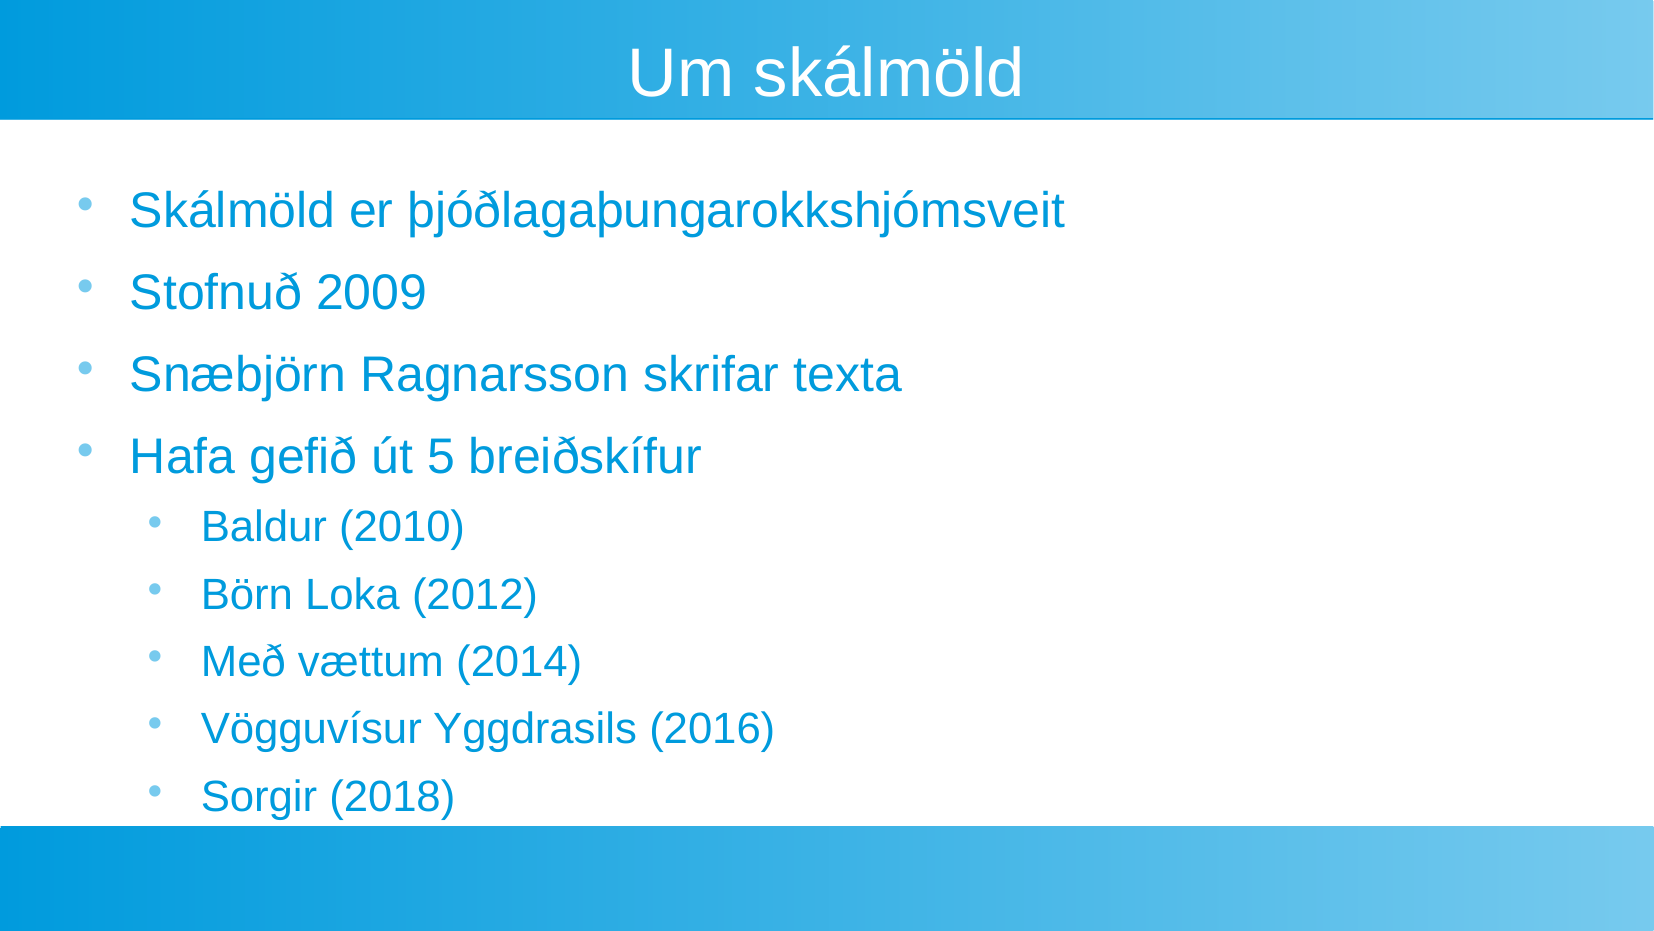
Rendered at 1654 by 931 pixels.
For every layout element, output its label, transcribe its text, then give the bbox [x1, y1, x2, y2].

title Um skálmöld [59, 29, 1595, 108]
list Skálmöld er þjóðlagaþungarokkshjómsveit Stofnuð 2009 Snæbjörn Ragnarsson skrifar texta Hafa gefið út 5 breiðskífur Baldur (2010) Börn Loka (2012) Með vættum (2014) Vögguvísur Yggdrasils (2016) Sorgir (2018) [59, 177, 1595, 768]
